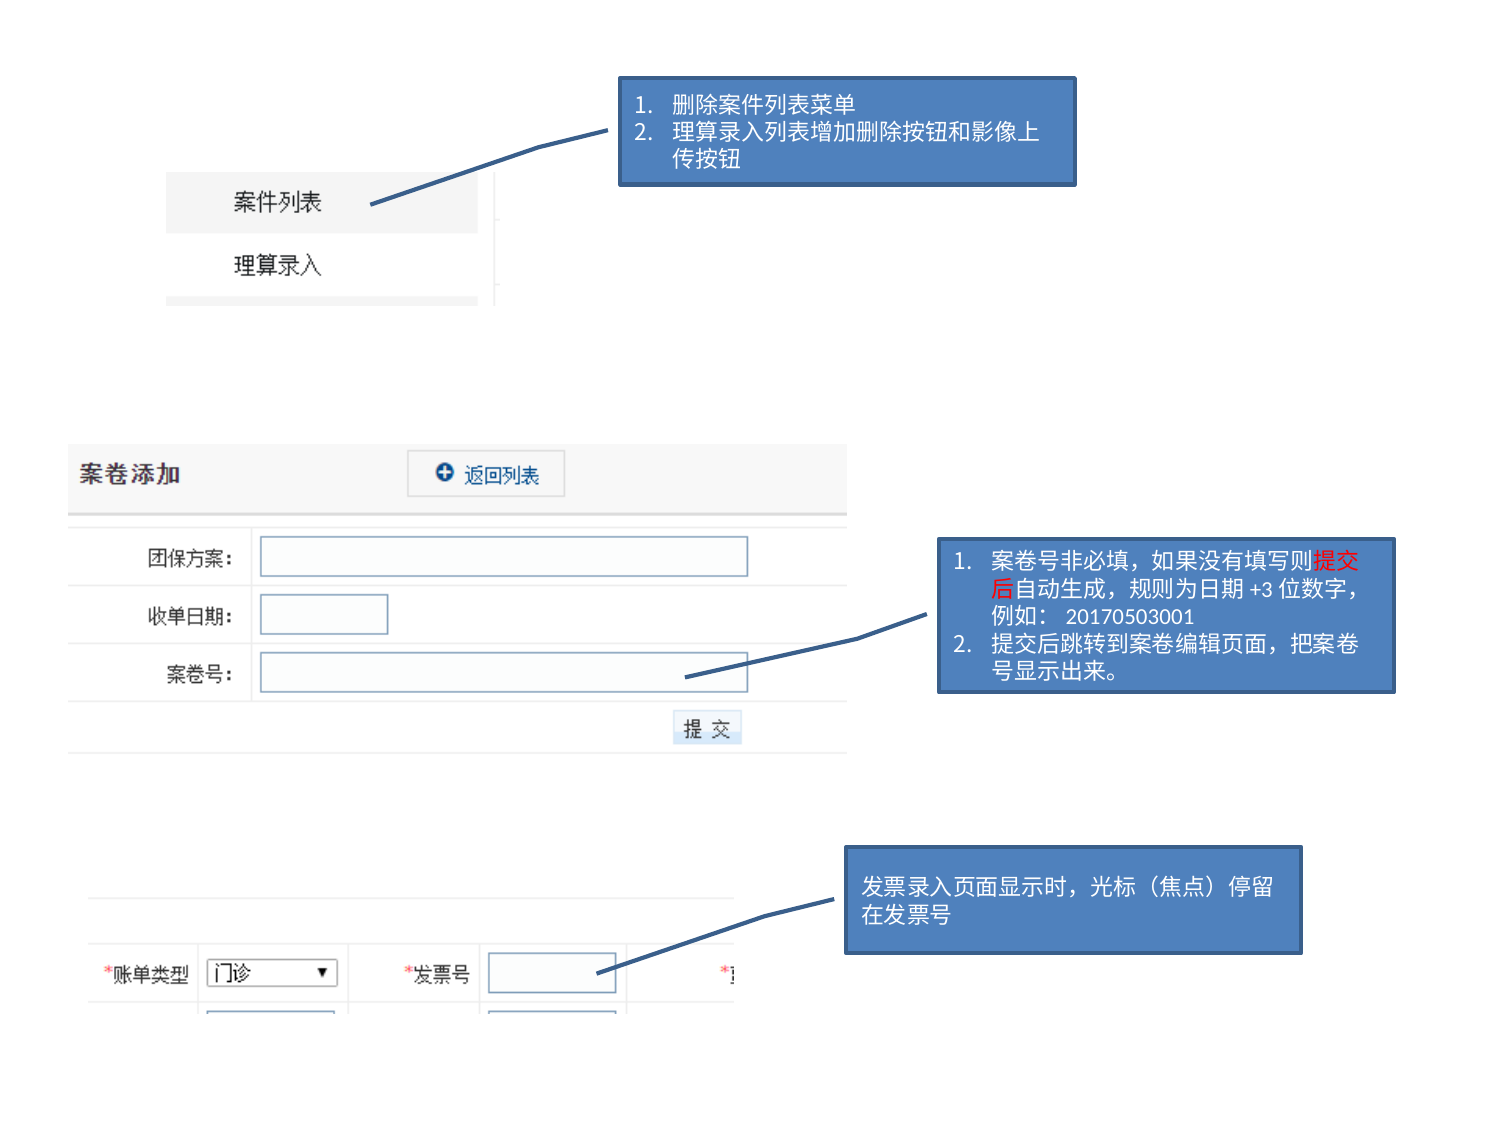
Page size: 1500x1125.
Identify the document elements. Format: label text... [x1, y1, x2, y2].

text_box 案卷号非必填，如果没有填写则提交后自动生成，规则为日期+3位数字，例如：20170503001 提交后跳转到案卷编辑页面，把案卷号显示出来。 [852, 612, 928, 643]
picture [88, 893, 735, 1014]
text_box 删除案件列表菜单 理算录入列表增加删除按钮和影像上传按钮 [462, 128, 609, 171]
picture [67, 444, 847, 765]
text_box 发票录入页面显示时，光标（焦点）停留在发票号 [740, 897, 835, 927]
picture [166, 172, 500, 306]
text_box 发票录入页面显示时，光标（焦点）停留在发票号 [844, 845, 1303, 955]
text_box 案卷号非必填，如果没有填写则提交后自动生成，规则为日期+3位数字，例如：20170503001 提交后跳转到案卷编辑页面，把案卷号显示出来。 [937, 537, 1396, 694]
text_box 删除案件列表菜单 理算录入列表增加删除按钮和影像上传按钮 [618, 76, 1077, 187]
